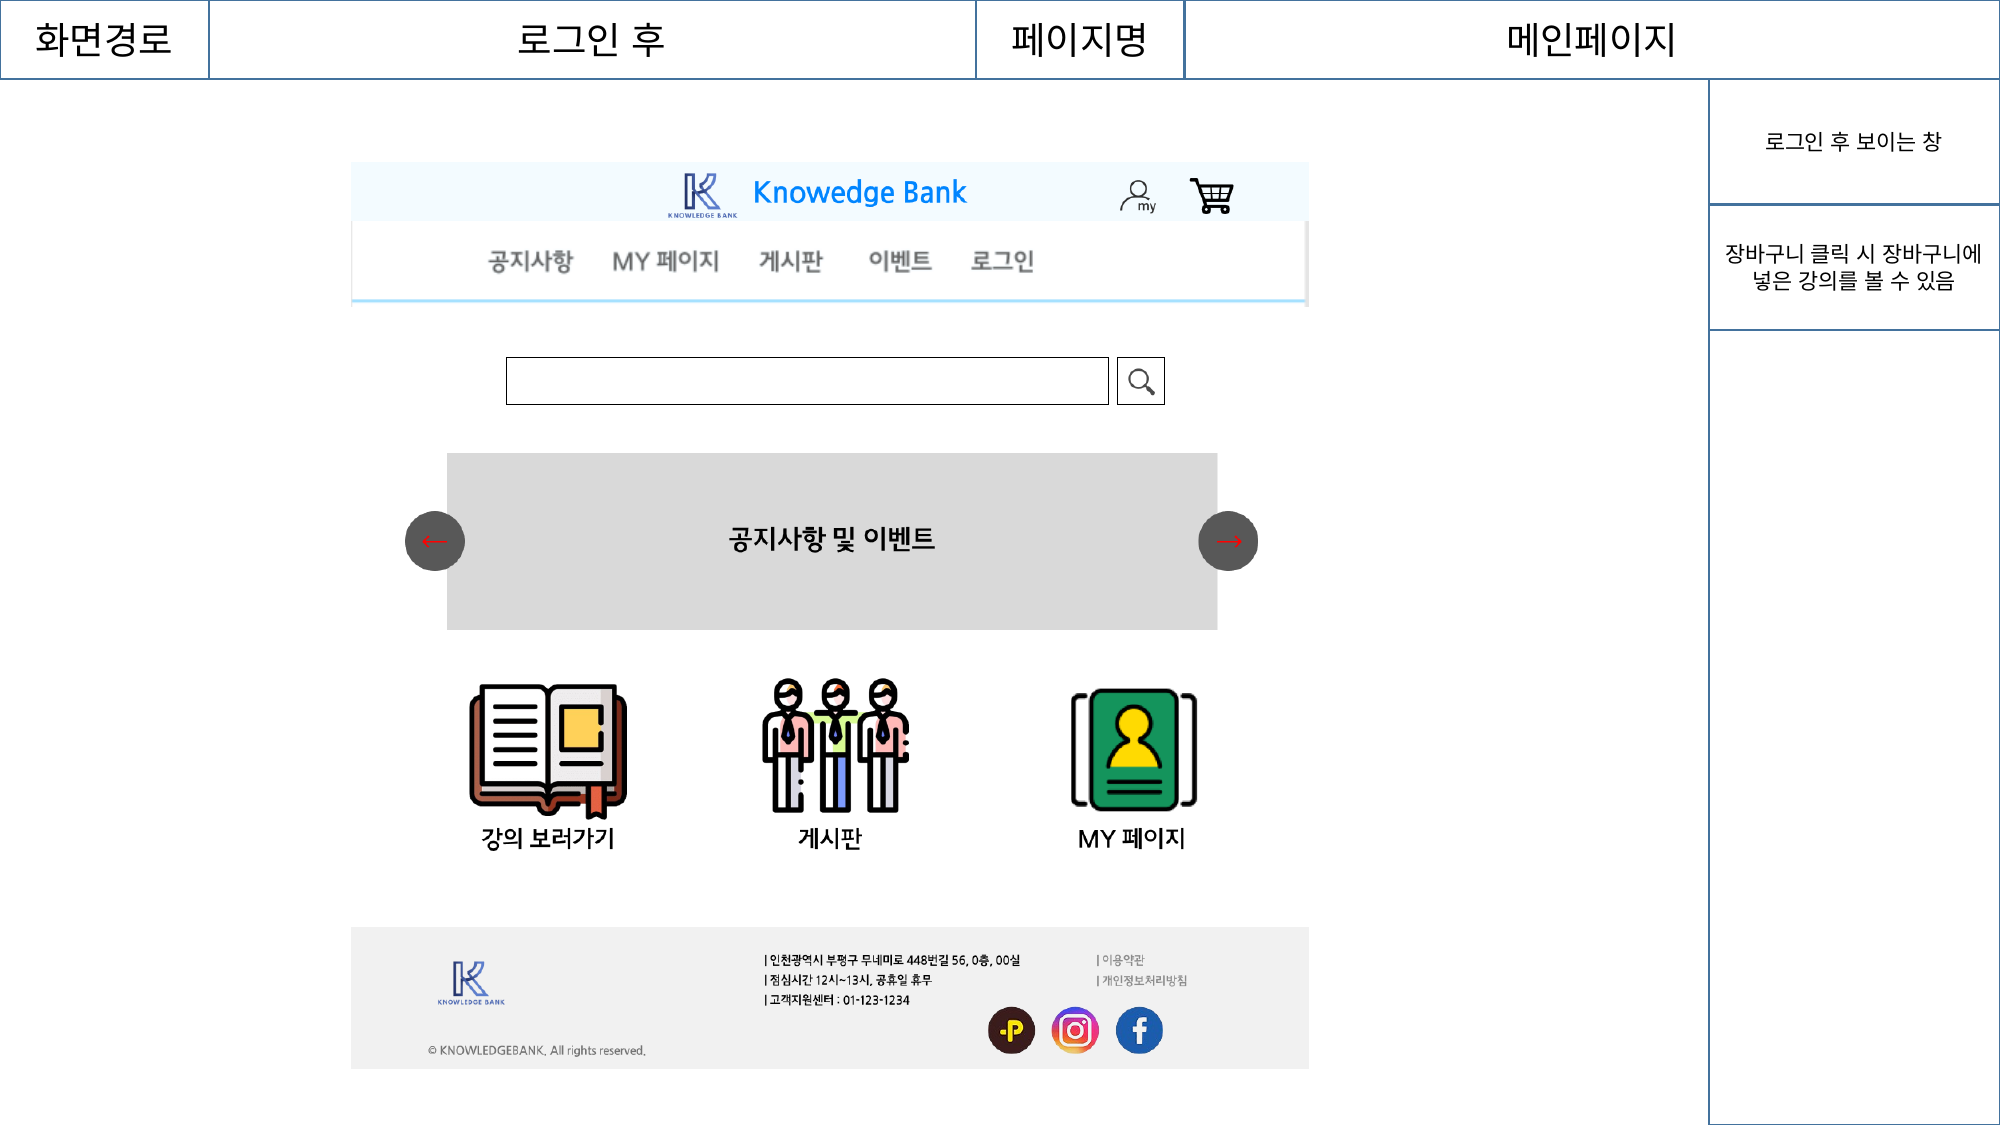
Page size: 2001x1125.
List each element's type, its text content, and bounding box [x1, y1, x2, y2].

text_box 로그인 후 [208, 0, 975, 80]
text_box 페이지명 [975, 0, 1183, 80]
text_box 장바구니 클릭 시 장바구니에 넣은 강의를 볼 수 있음 [1708, 203, 2000, 331]
text_box 로그인 후 보이는 창 [1708, 78, 2000, 203]
text_box [1708, 331, 2000, 1125]
picture [351, 162, 1309, 1069]
text_box 화면경로 [0, 0, 208, 80]
text_box 메인페이지 [1183, 0, 2000, 80]
